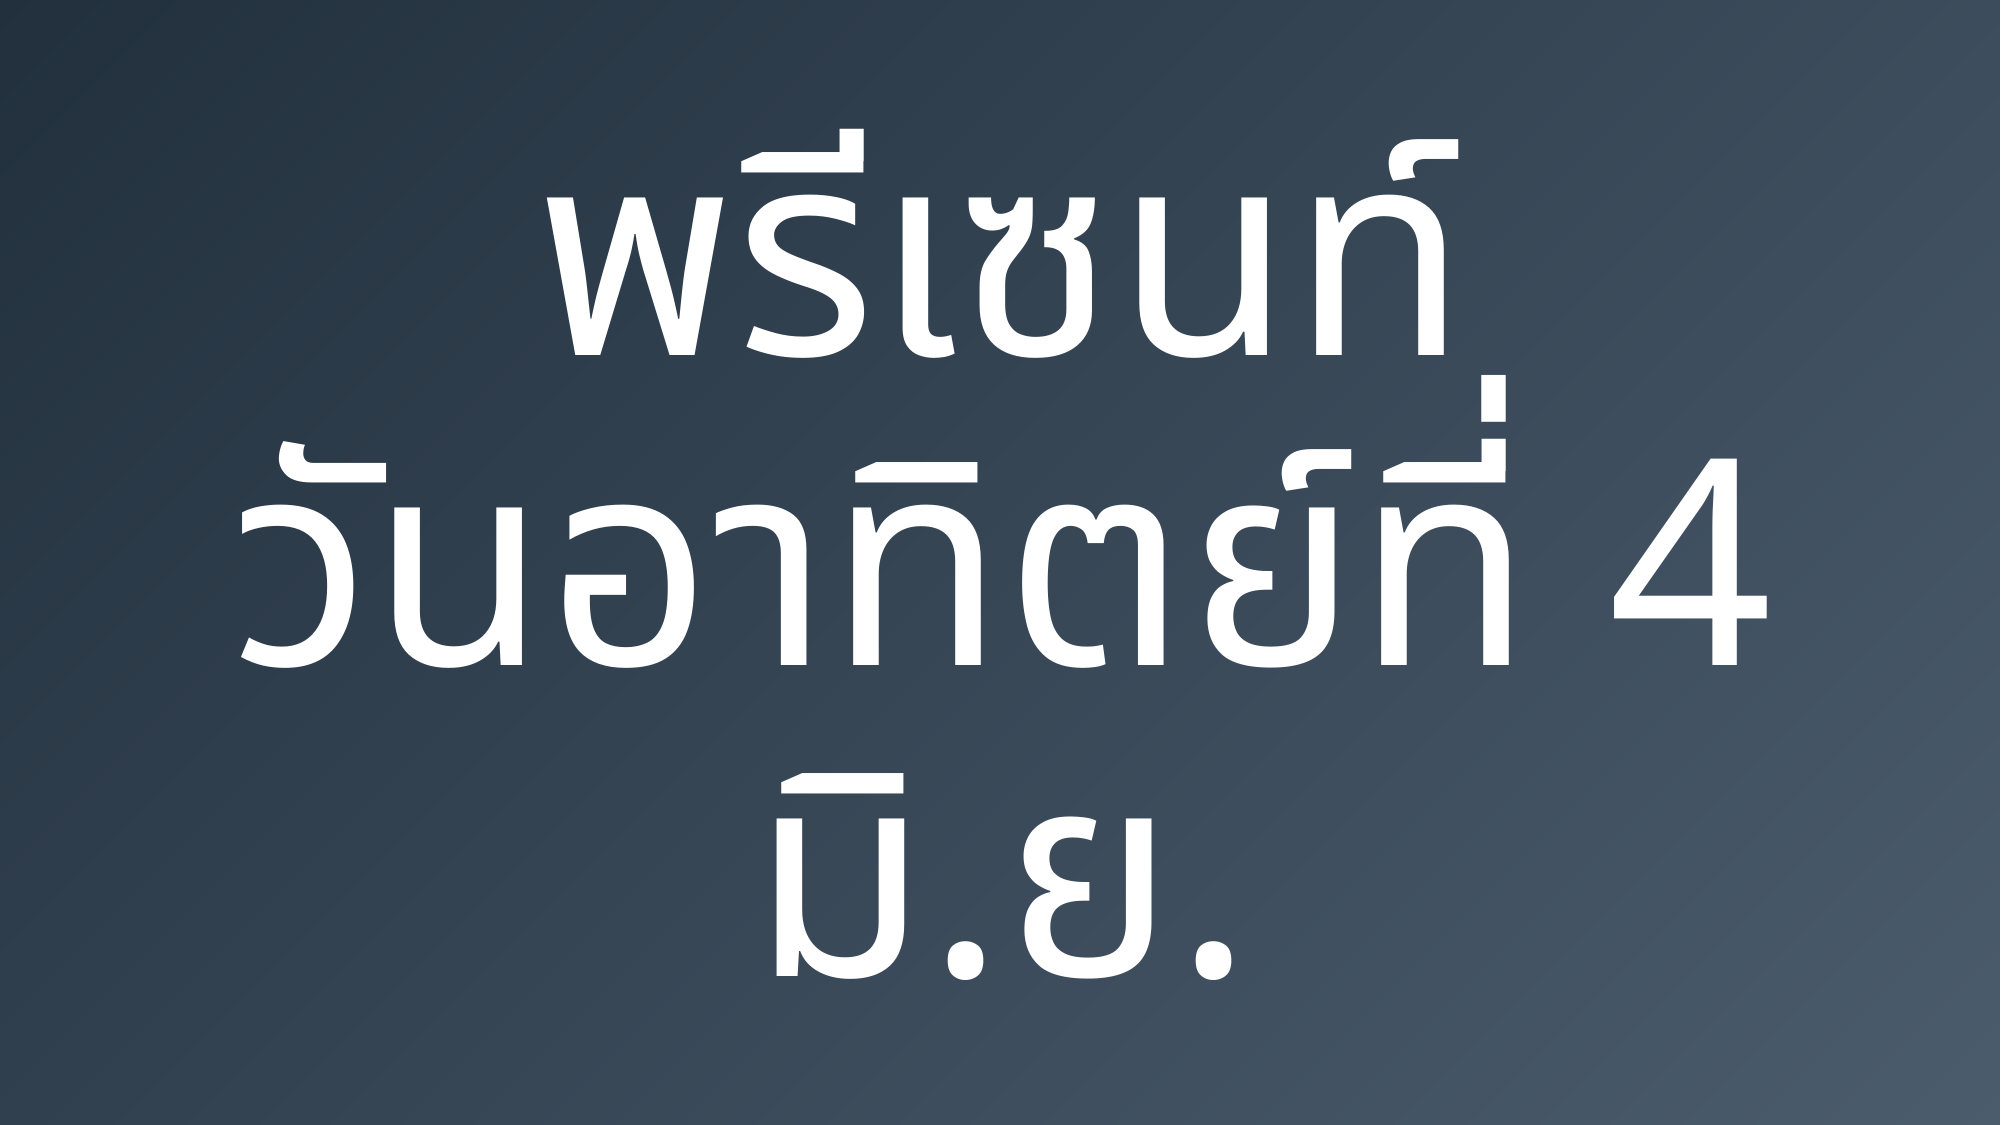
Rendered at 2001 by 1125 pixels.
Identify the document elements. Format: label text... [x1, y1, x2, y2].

text_box พรีเซนท์ วันอาทิตย์ที่ 4 มิ.ย. [75, 430, 1928, 715]
